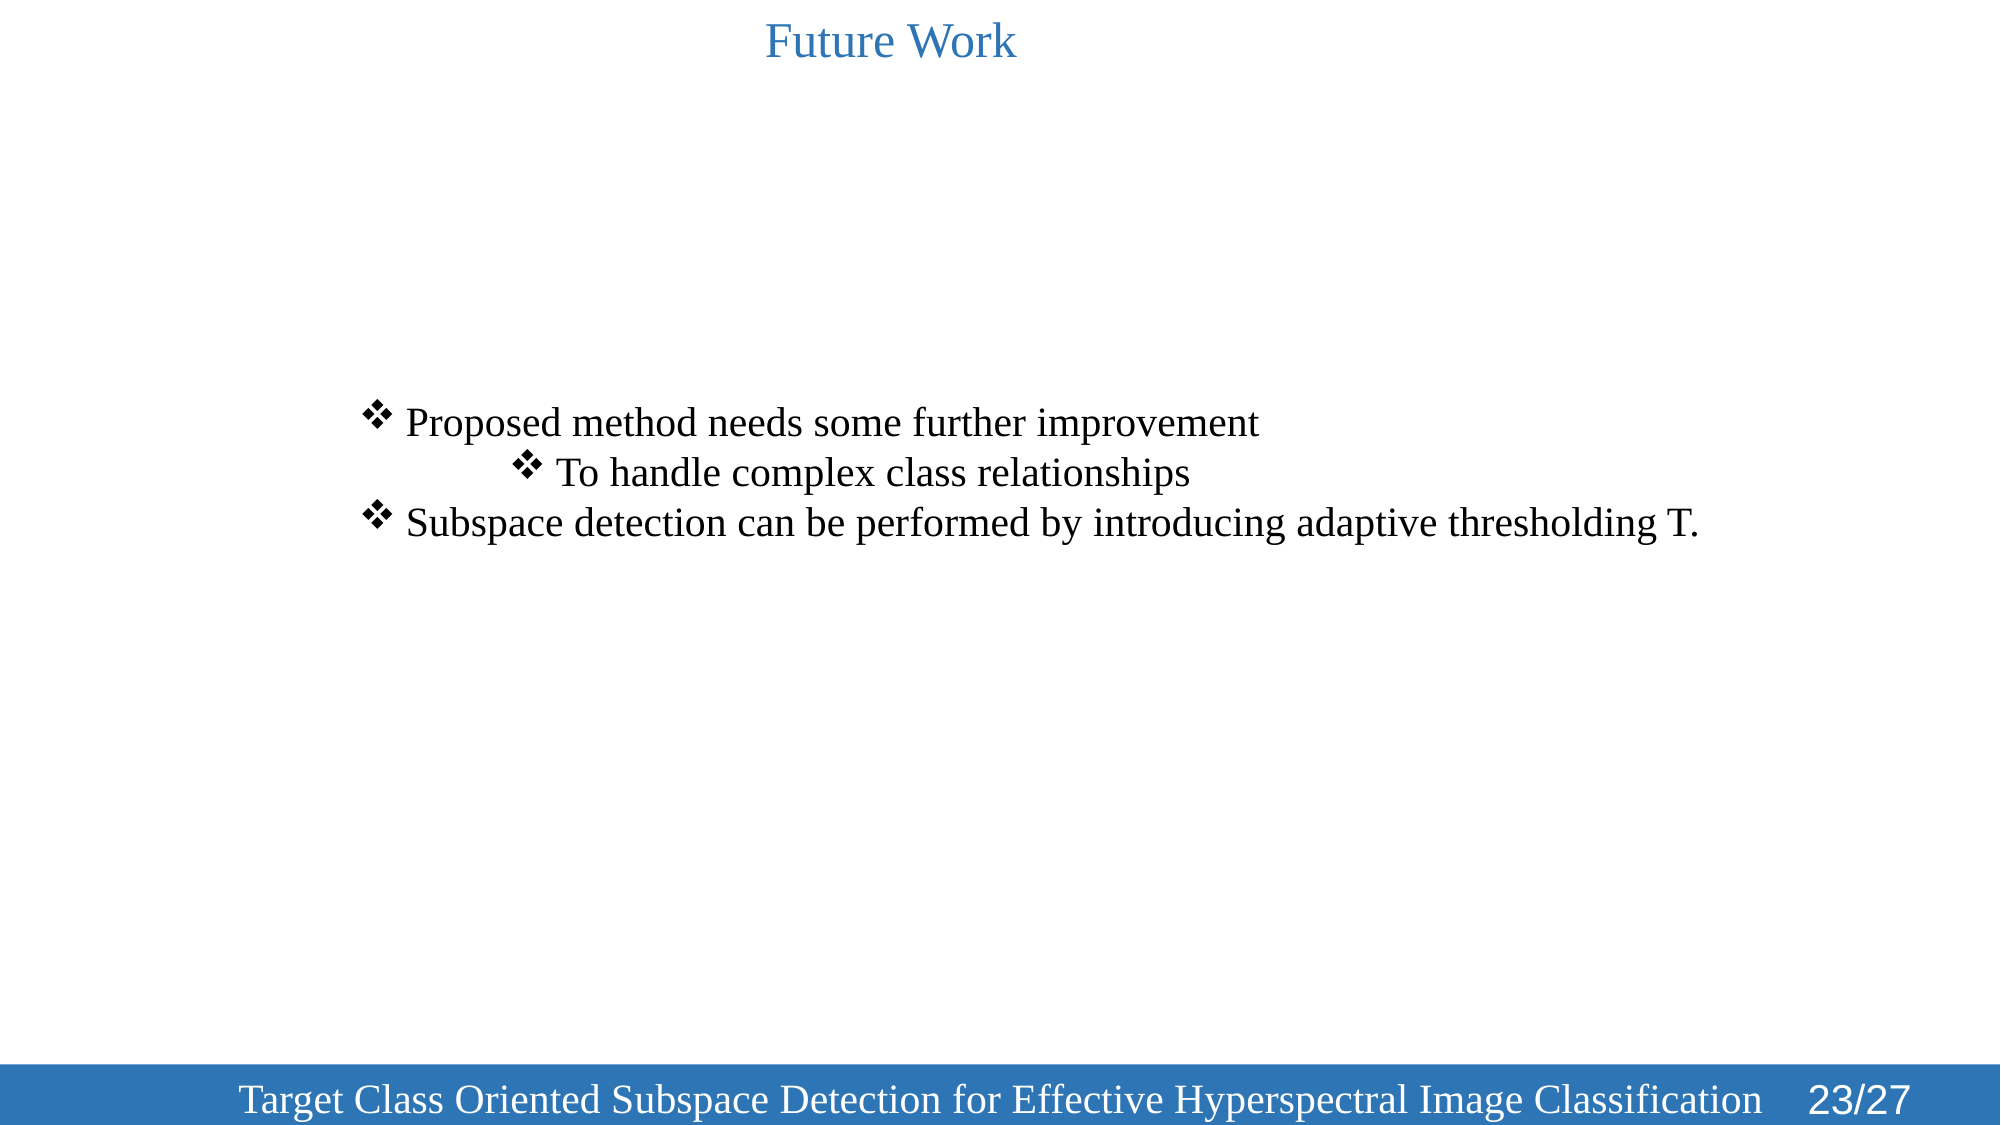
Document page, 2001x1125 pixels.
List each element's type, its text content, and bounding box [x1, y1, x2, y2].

slide_number 23/27 [1412, 1068, 1927, 1125]
text_box Future Work [0, 0, 2000, 75]
text_box Proposed method needs some further improvement To handle complex class relationships Subspace detection can be performed by introducing adaptive thresholding T. [344, 386, 1717, 552]
text_box Target Class Oriented Subspace Detection for Effective Hyperspectral Image Classification [0, 1064, 2000, 1125]
